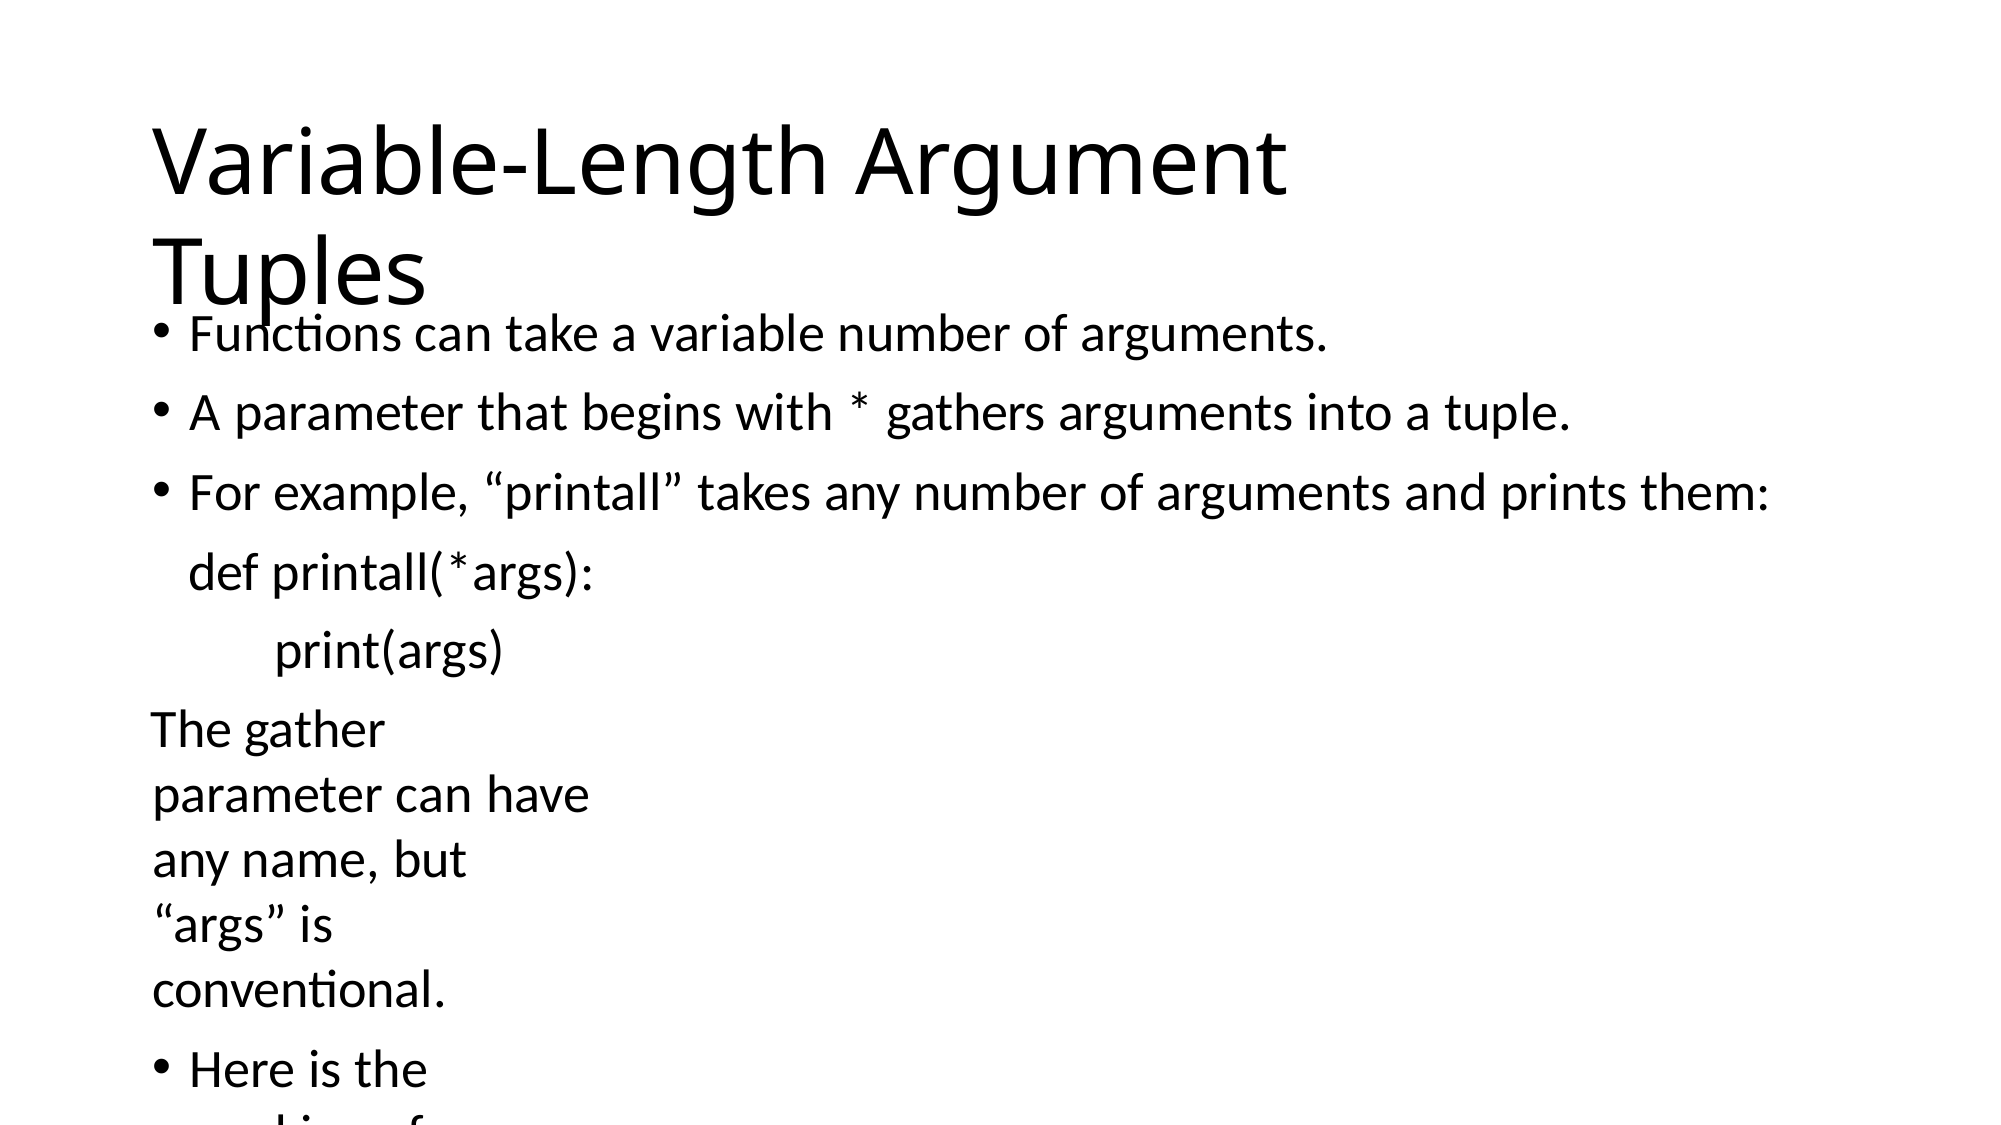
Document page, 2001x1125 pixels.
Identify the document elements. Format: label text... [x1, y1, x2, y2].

text_box Functions can take a variable number of arguments. A parameter that begins with * gathers arguments into a tuple. For example, “printall” takes any number of arguments and prints them: def printall(*args): print(args) The gather parameter can have any name, but “args” is conventional. Here is the working of function: >>> printall(1,2.0,‘3’) (1,2.0,‘3’) [150, 280, 1778, 1125]
title Variable-Length Argument Tuples [150, 99, 1378, 280]
